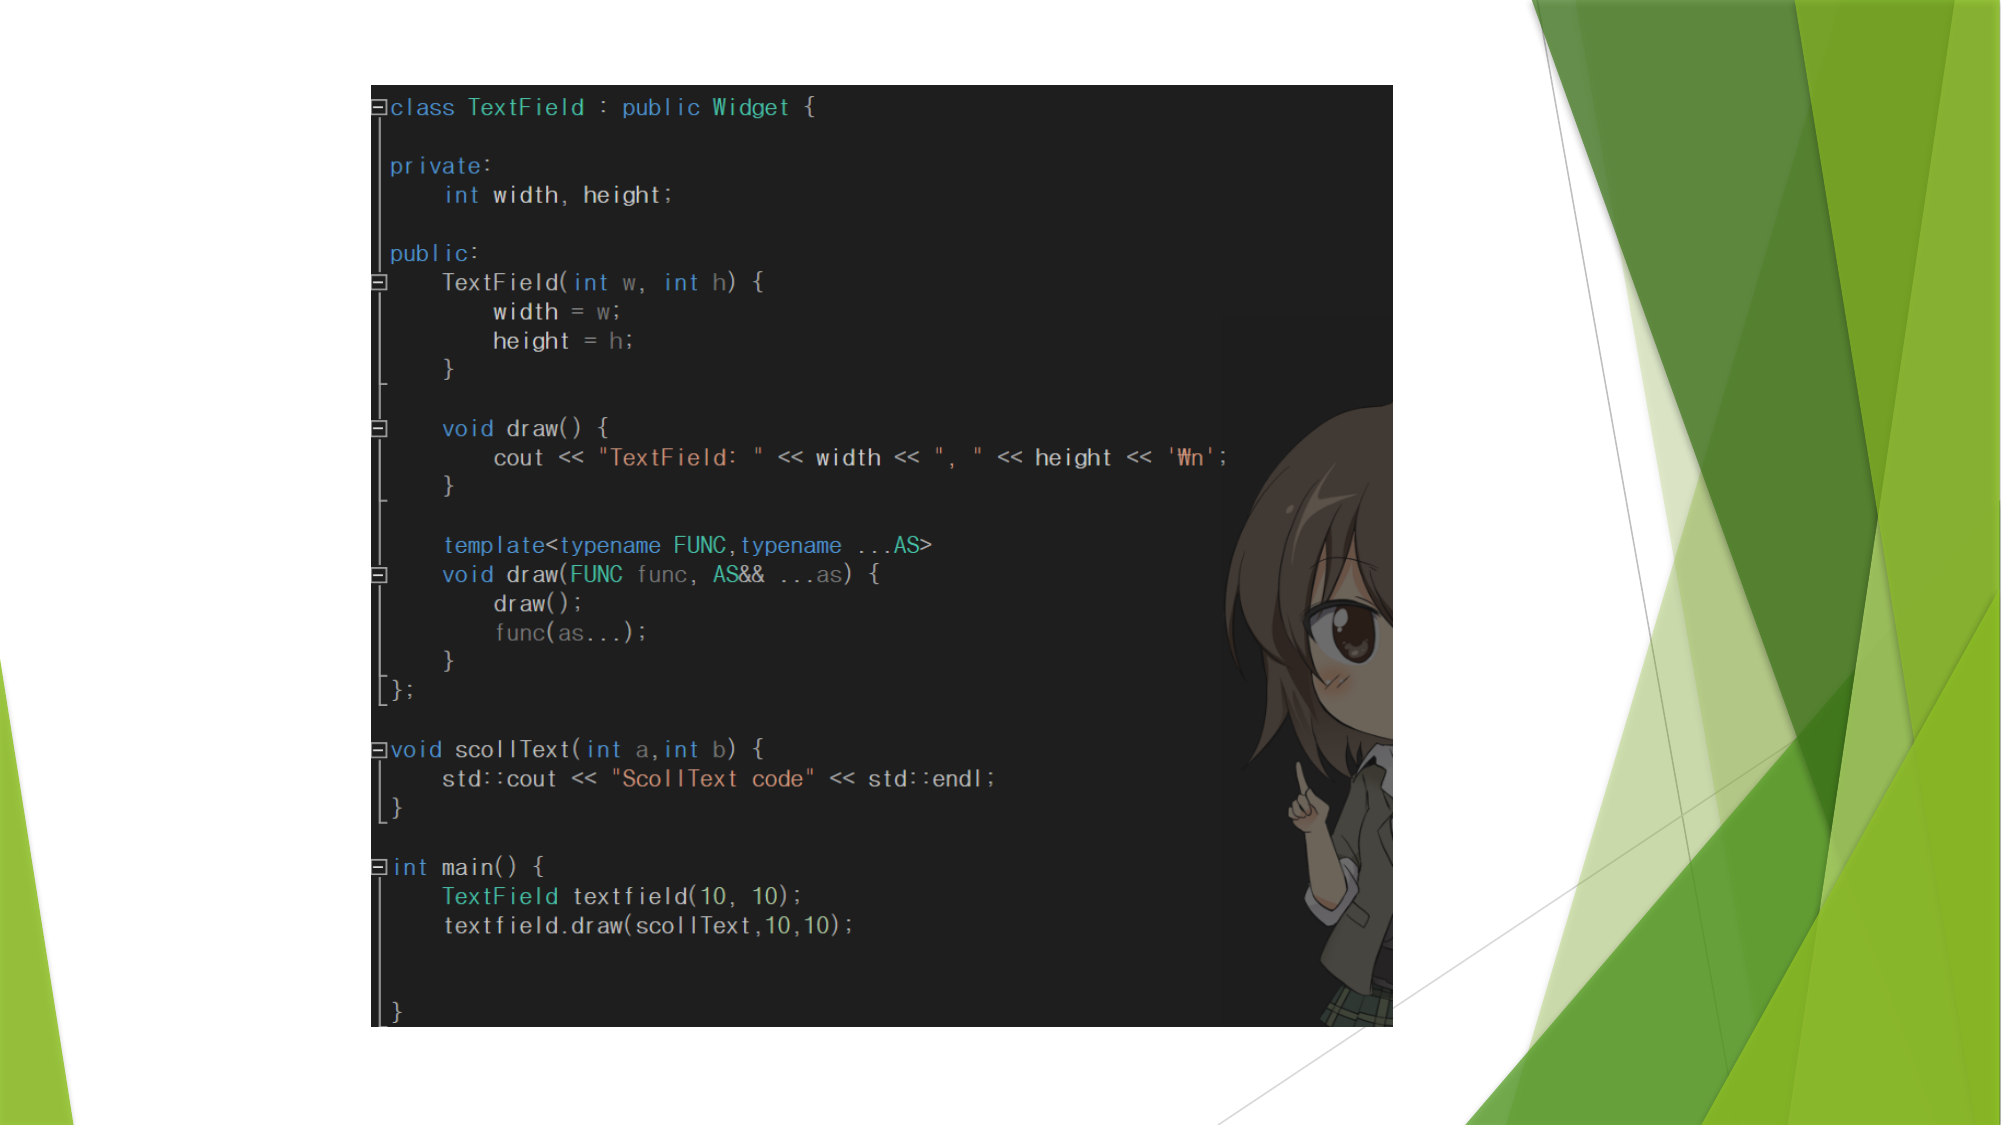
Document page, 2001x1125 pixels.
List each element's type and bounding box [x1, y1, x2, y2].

list [370, 84, 1394, 1027]
